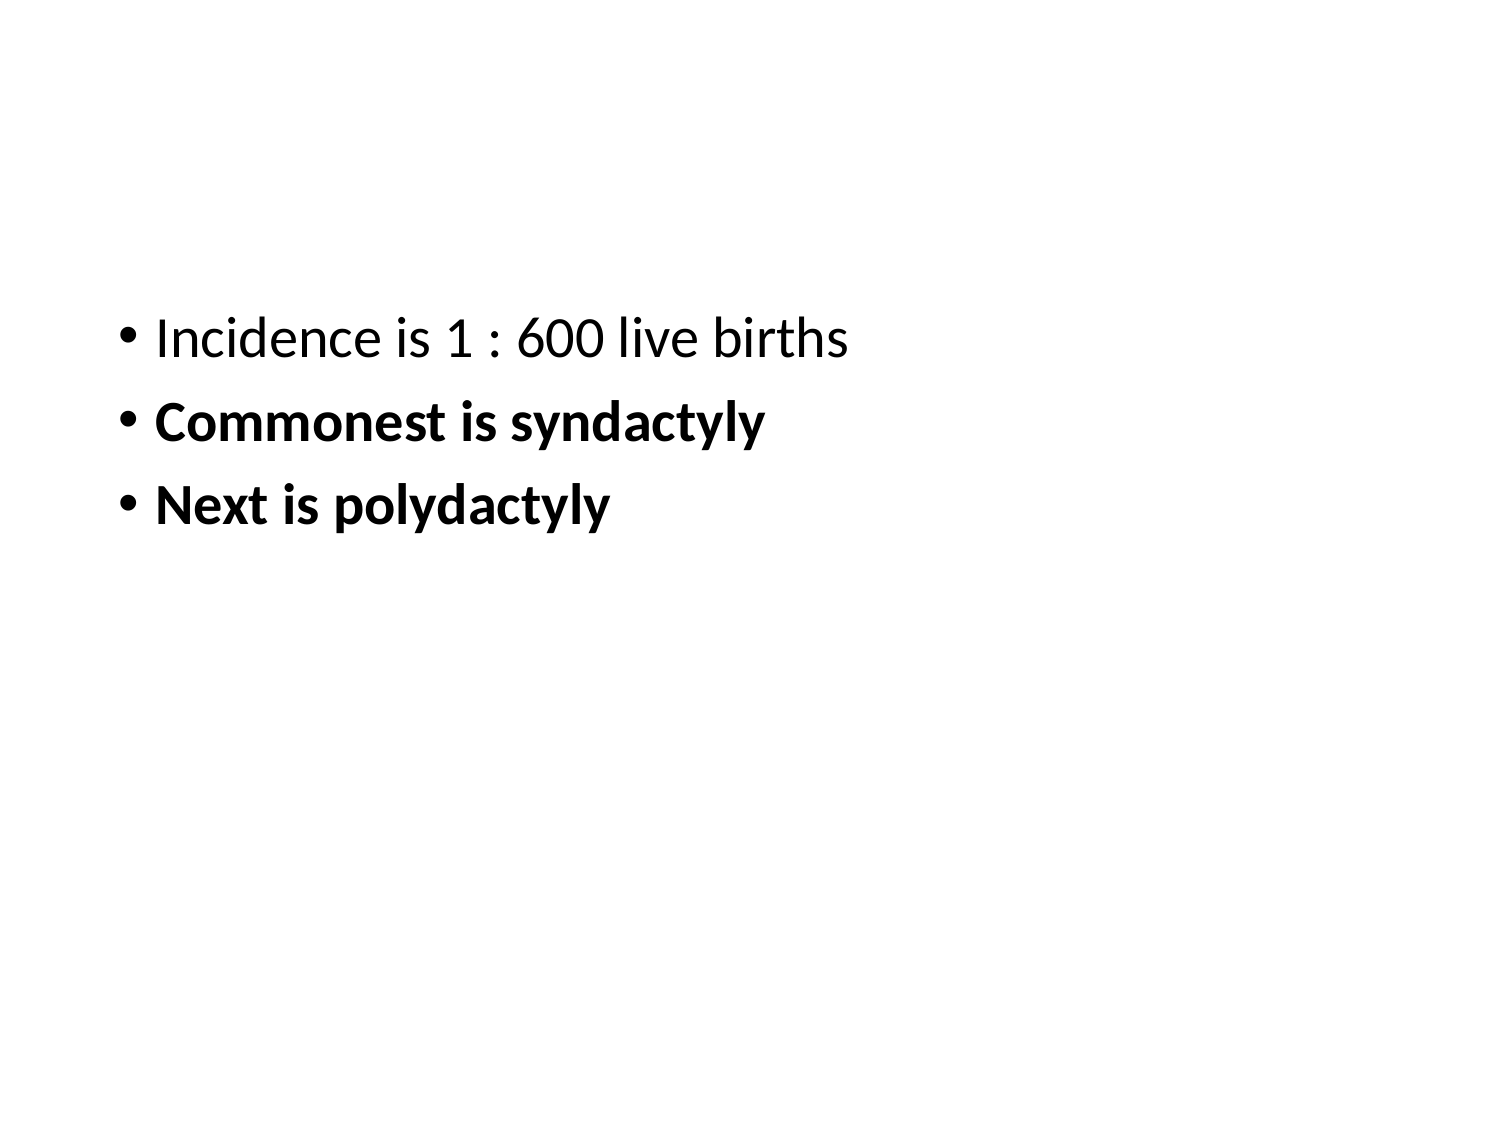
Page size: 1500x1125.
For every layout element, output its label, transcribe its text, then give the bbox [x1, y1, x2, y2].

list Incidence is 1 : 600 live births Commonest is syndactyly Next is polydactyly [103, 299, 1397, 1014]
